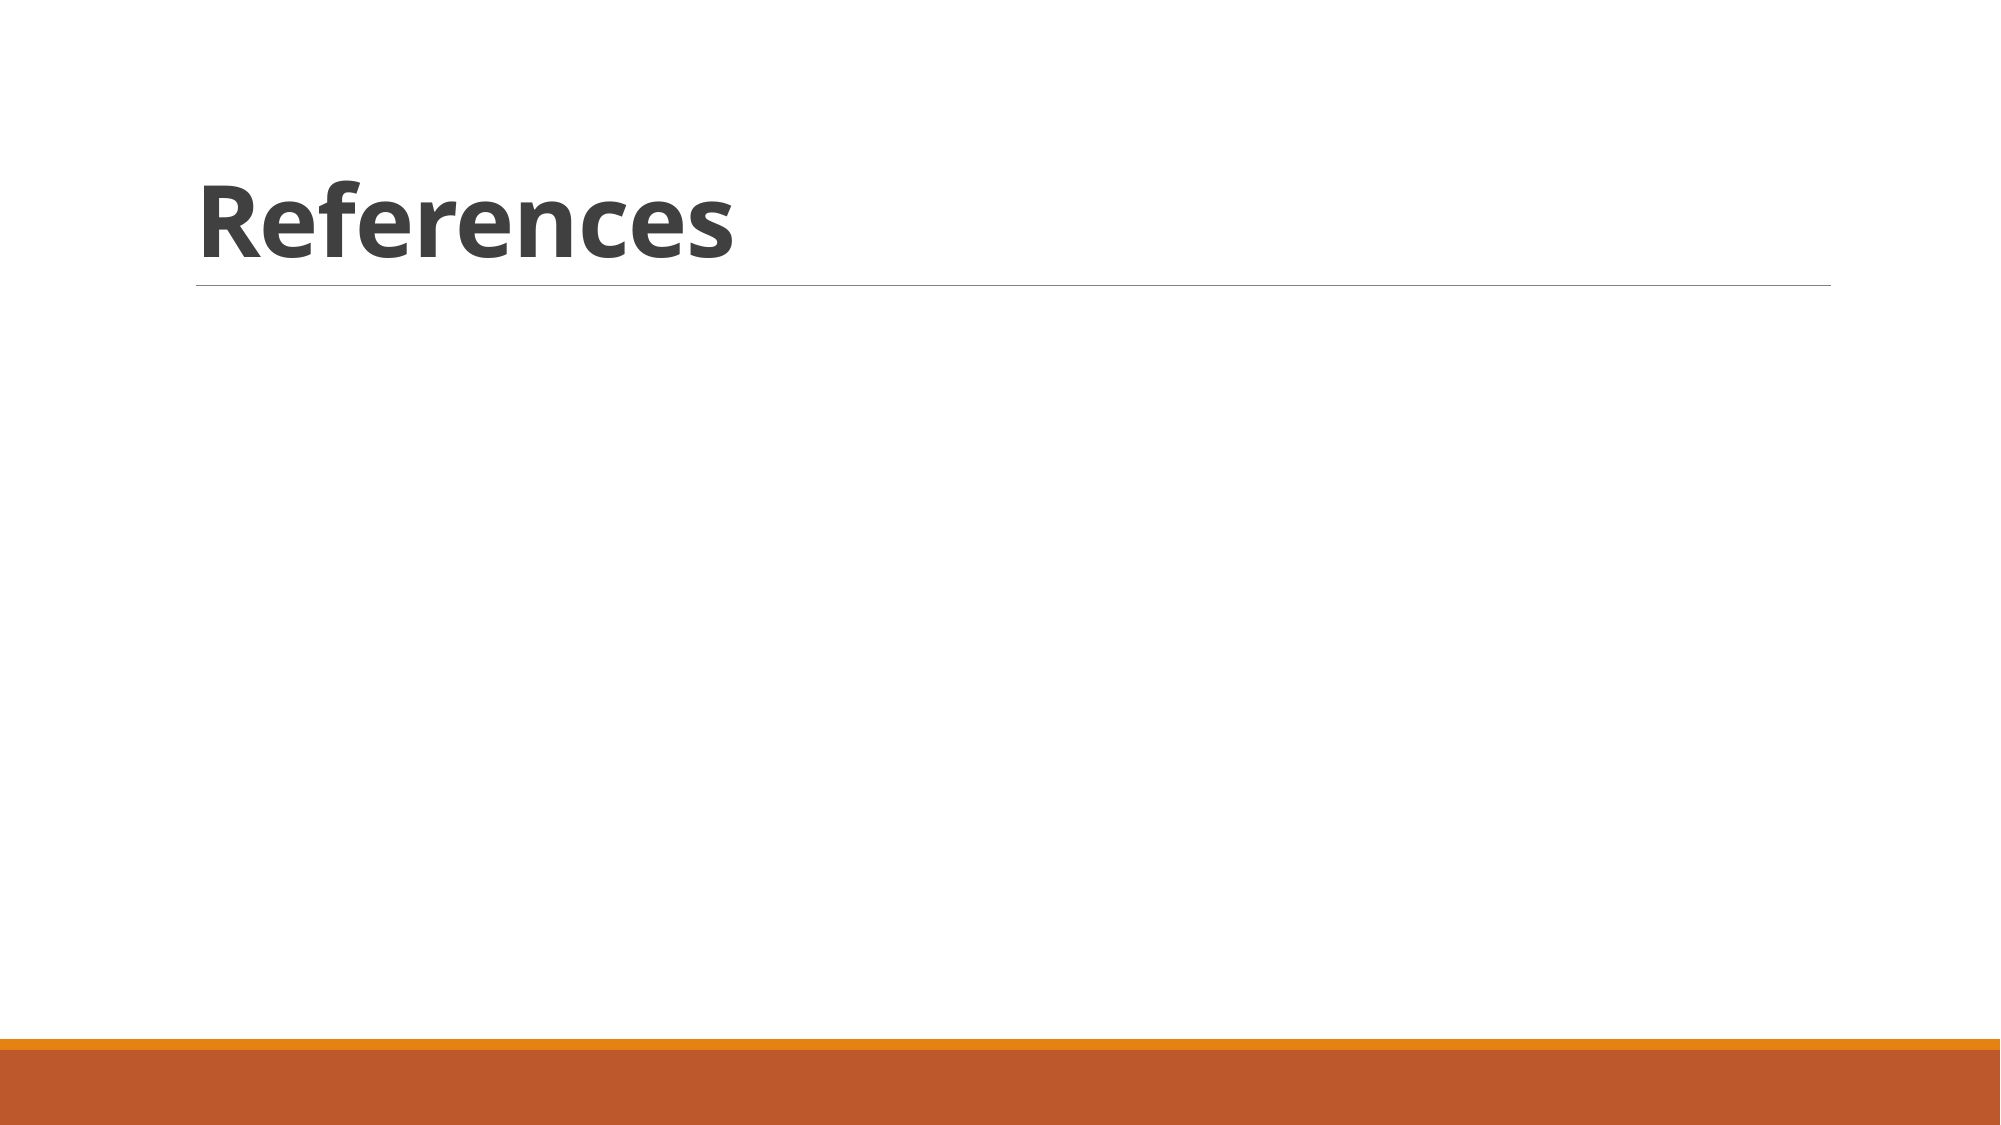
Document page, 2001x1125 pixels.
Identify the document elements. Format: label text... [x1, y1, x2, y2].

title References [180, 47, 1830, 285]
